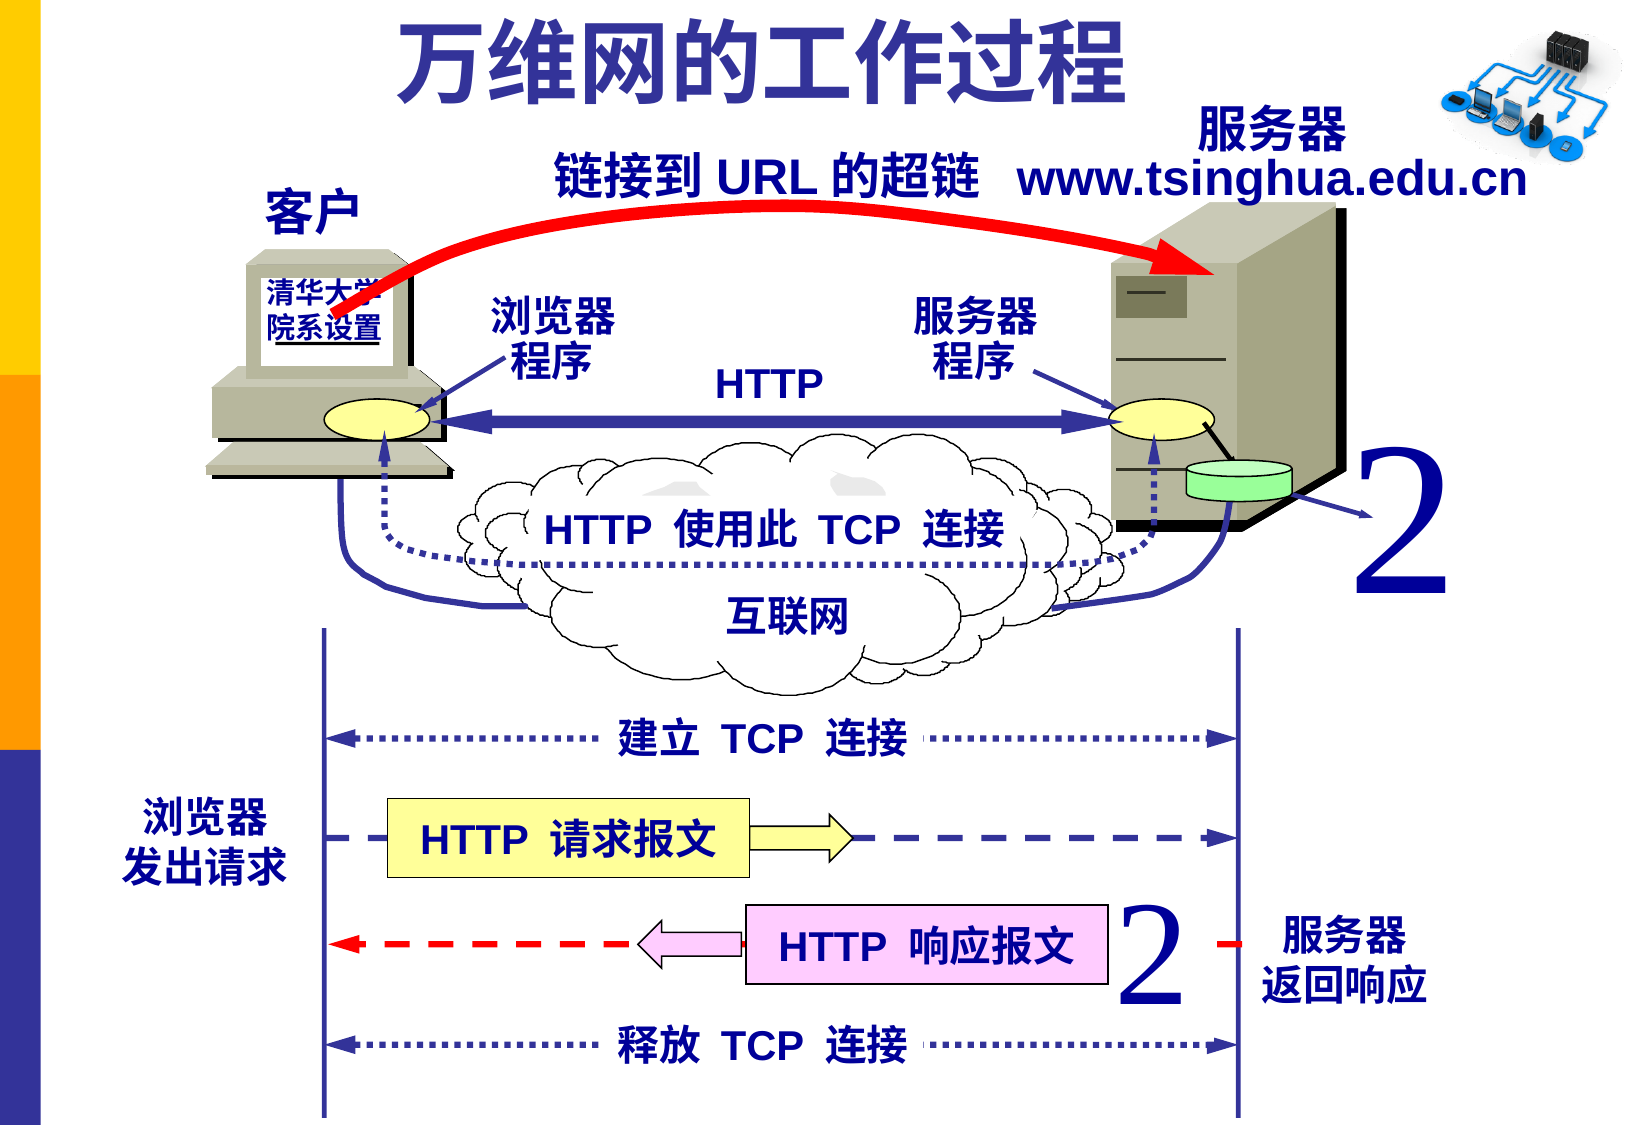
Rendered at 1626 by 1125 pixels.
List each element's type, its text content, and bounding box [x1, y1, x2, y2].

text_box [323, 703, 1239, 766]
text_box 浏览器 程序 [475, 302, 632, 393]
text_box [106, 783, 1239, 891]
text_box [448, 427, 1132, 702]
picture [203, 246, 459, 482]
picture [1094, 183, 1391, 581]
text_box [327, 836, 1444, 1053]
text_box 服务器 www.tsinghua.edu.cn [1001, 101, 1544, 213]
text_box 服务器 程序 [898, 288, 1054, 393]
title 万维网的工作过程 [80, 7, 1465, 122]
picture [1465, 30, 1624, 165]
text_box [1137, 589, 1166, 597]
text_box [384, 491, 443, 558]
text_box [460, 205, 1089, 309]
text_box [340, 491, 443, 601]
text_box 客户 [249, 172, 379, 244]
text_box 链接到URL的超链 [539, 137, 996, 212]
text_box  [1332, 365, 1473, 645]
text_box HTTP [699, 349, 839, 414]
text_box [323, 1056, 1239, 1073]
